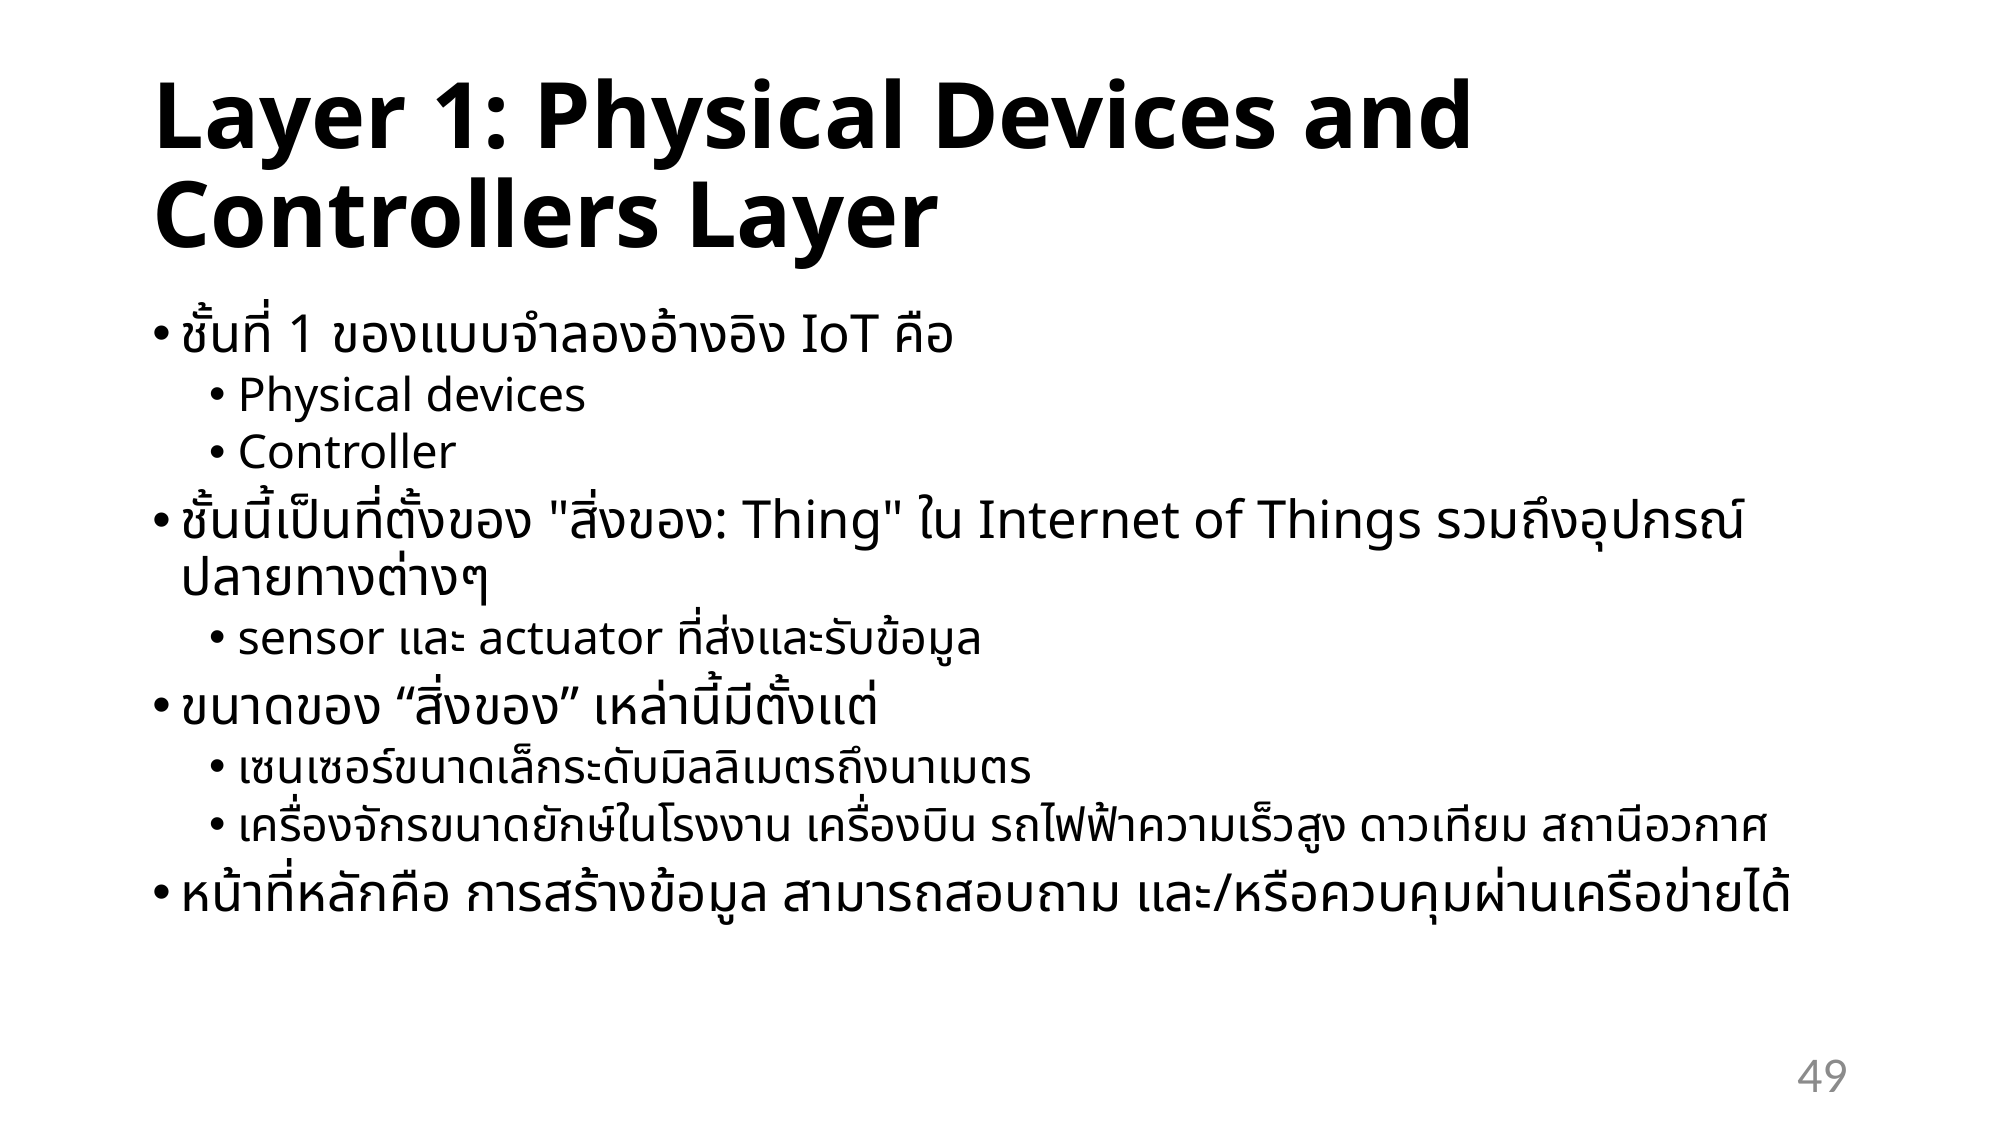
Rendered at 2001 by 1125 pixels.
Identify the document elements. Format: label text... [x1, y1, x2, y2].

title Layer 1: Physical Devices and Controllers Layer [137, 59, 1863, 278]
slide_number 49 [1412, 1042, 1863, 1103]
list ชั้นที่ 1 ของแบบจำลองอ้างอิง IoT คือ Physical devices Controller ชั้นนี้เป็นที่ตั้งของ "สิ่งของ: Thing" ใน Internet of Things รวมถึงอุปกรณ์ปลายทางต่างๆ sensor และ actuator ที่ส่งและรับข้อมูล ขนาดของ “สิ่งของ” เหล่านี้มีตั้งแต่ เซนเซอร์ขนาดเล็กระดับมิลลิเมตรถึงนาเมตร เครื่องจักรขนาดยักษ์ในโรงงาน เครื่องบิน รถไฟฟ้าความเร็วสูง ดาวเทียม สถานีอวกาศ หน้าที่หลักคือ การสร้างข้อมูล สามารถสอบถาม และ/หรือควบคุมผ่านเครือข่ายได้ [137, 299, 1863, 1014]
